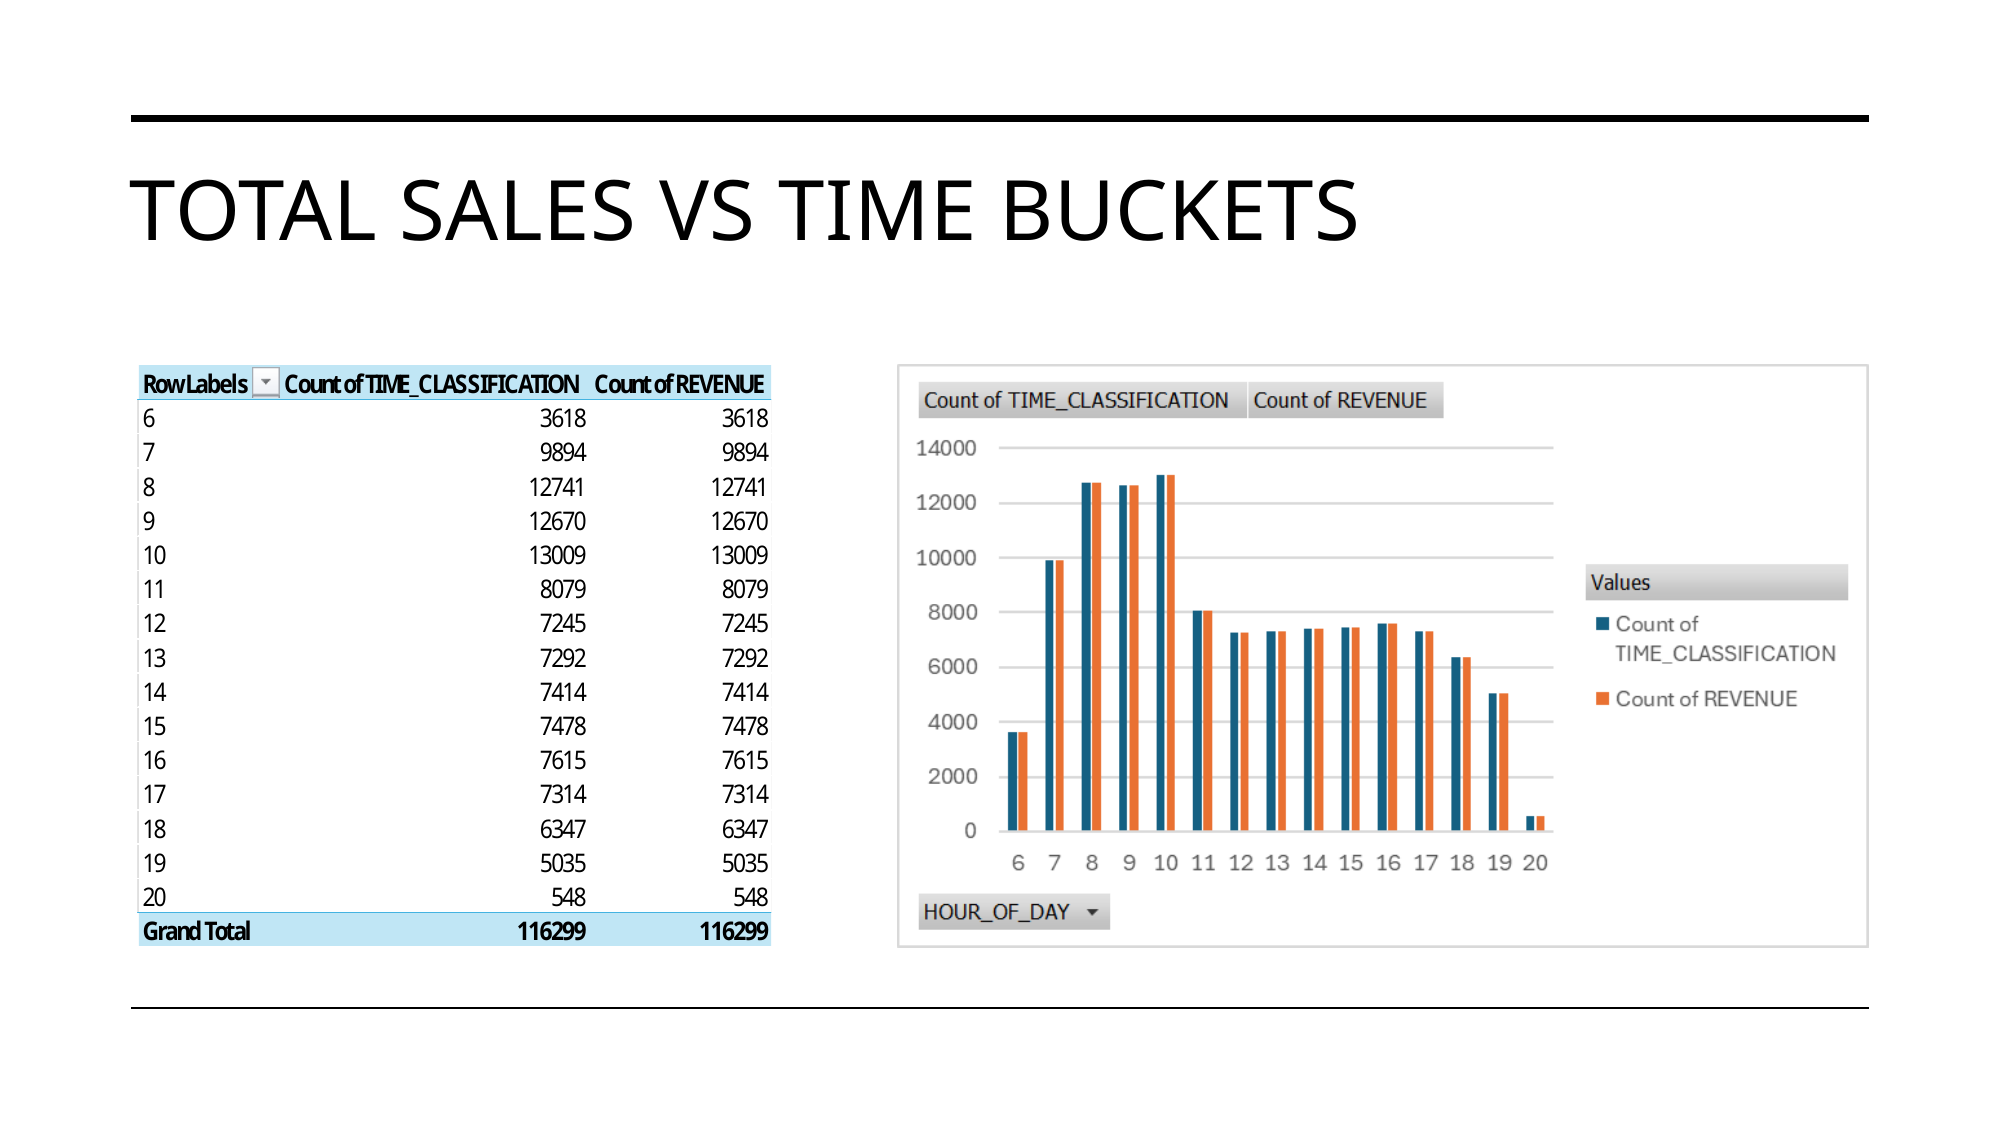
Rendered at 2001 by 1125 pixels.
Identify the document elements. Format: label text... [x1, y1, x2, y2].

picture [897, 364, 1869, 948]
title Total sales vs time buckets [114, 149, 1869, 365]
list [137, 364, 773, 948]
